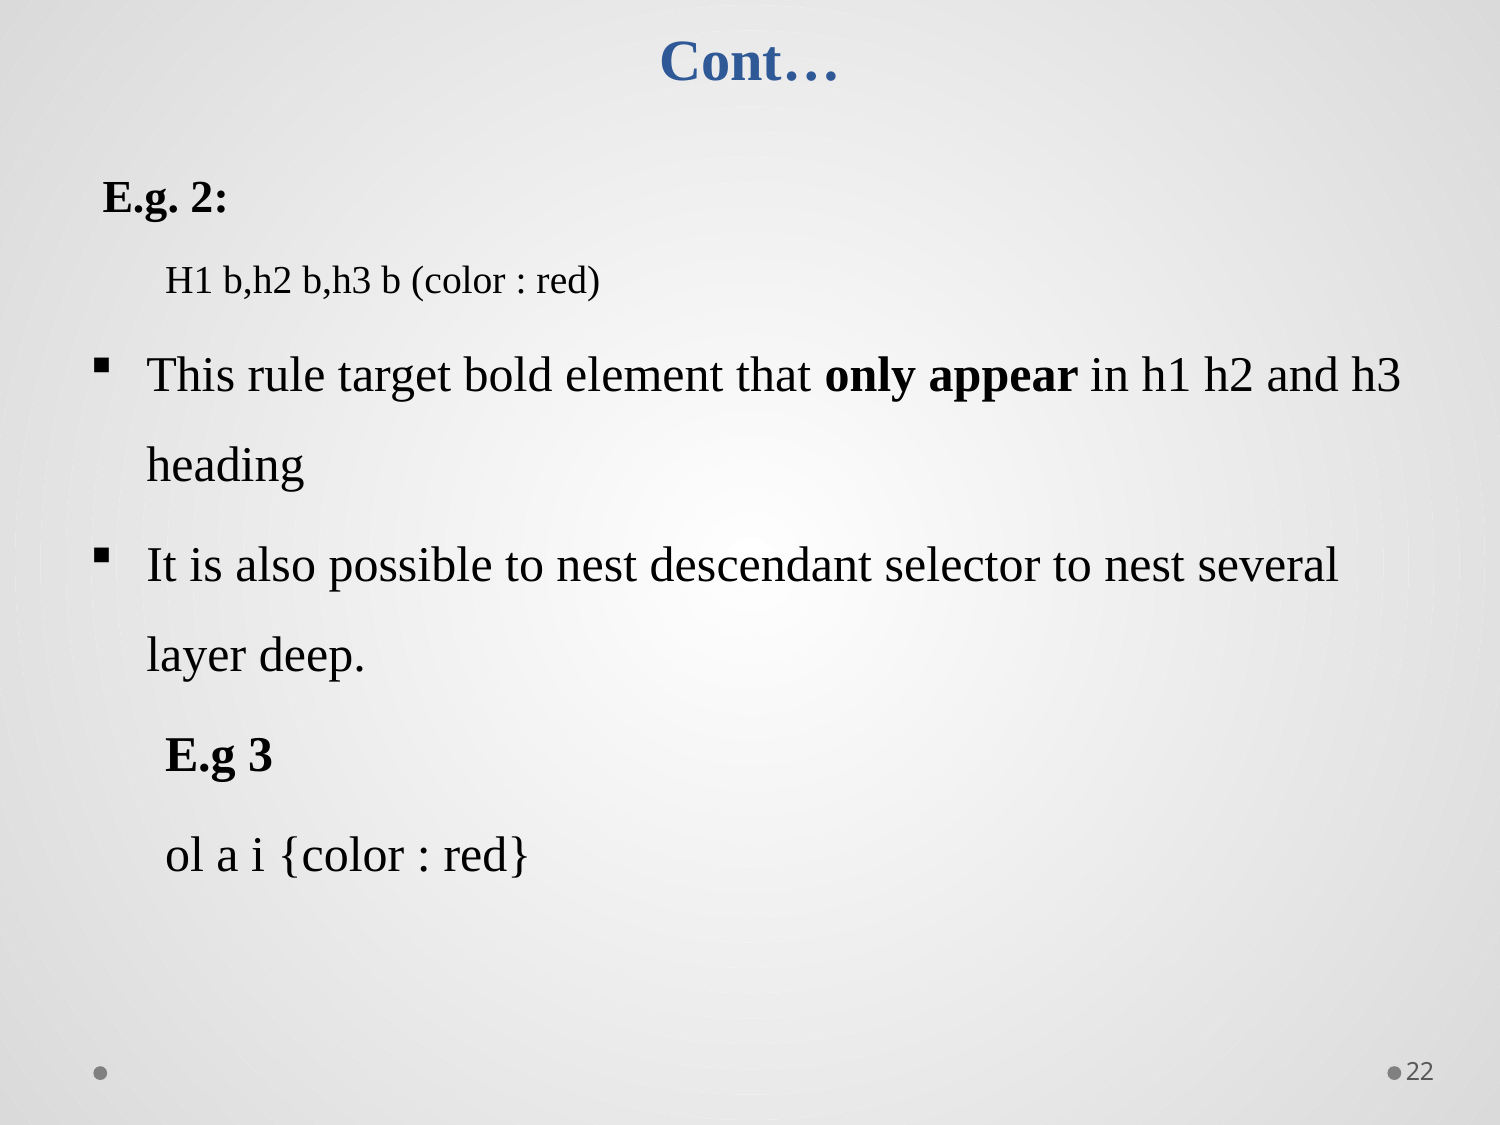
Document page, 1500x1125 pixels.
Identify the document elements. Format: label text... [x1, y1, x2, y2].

list E.g. 2: H1 b,h2 b,h3 b (color : red) This rule target bold element that only appear in h1 h2 and h3 heading It is also possible to nest descendant selector to nest several layer deep. E.g 3 ol a i {color : red} [75, 125, 1425, 1005]
title Cont… [75, 0, 1425, 100]
slide_number 22 [1401, 1042, 1494, 1103]
